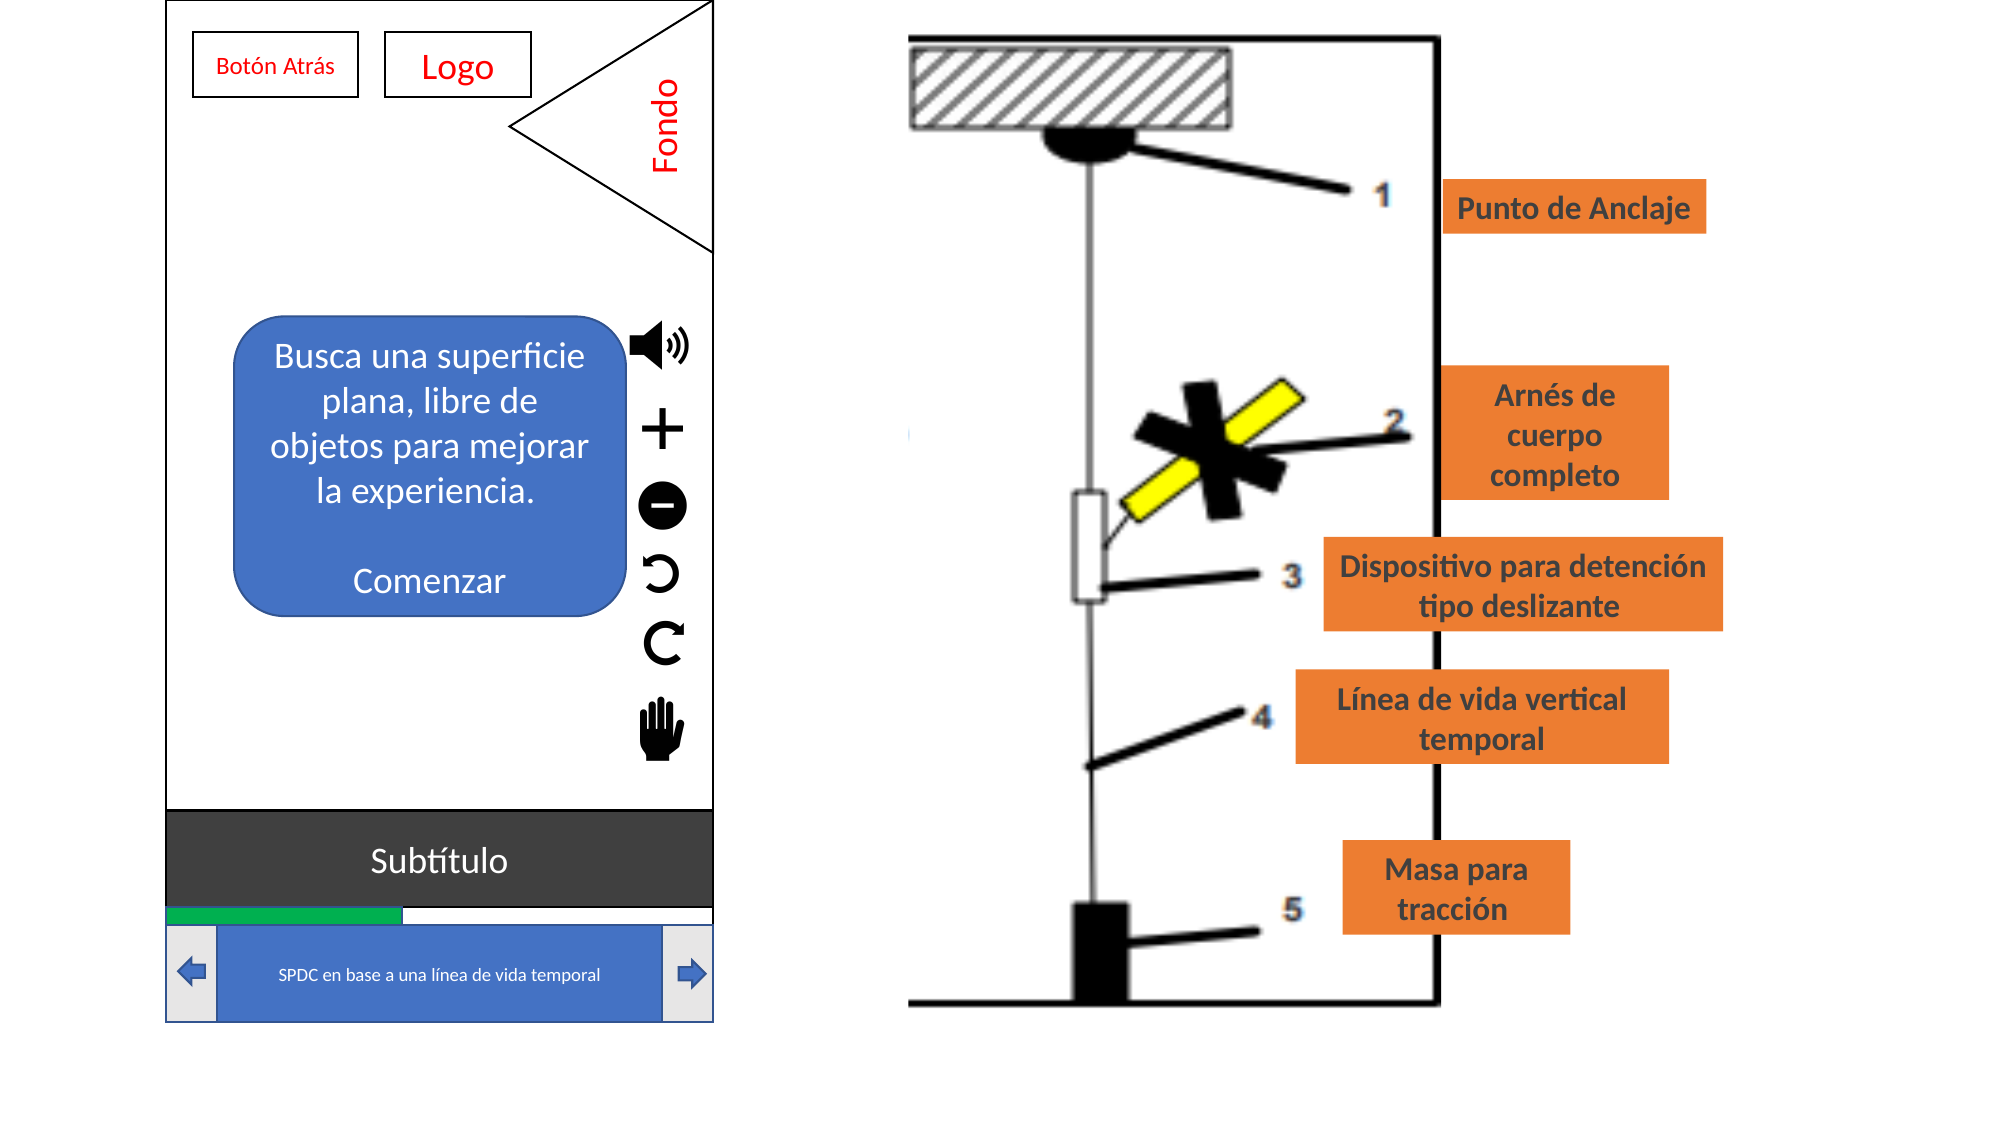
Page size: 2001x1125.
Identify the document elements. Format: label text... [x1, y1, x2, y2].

text_box Logo [384, 31, 532, 98]
text_box Masa para tracción [1442, 840, 1571, 935]
picture [638, 404, 687, 453]
picture [638, 615, 693, 671]
text_box [677, 957, 708, 990]
text_box [165, 0, 714, 809]
text_box Subtítulo [165, 809, 714, 908]
text_box Arnés de cuerpo completo [1442, 365, 1670, 500]
picture [908, 33, 1442, 1015]
text_box [176, 955, 206, 988]
text_box [165, 926, 218, 1023]
text_box [403, 908, 714, 924]
picture [627, 310, 697, 380]
text_box Dispositivo para detención tipo deslizante [1442, 536, 1724, 632]
picture [624, 691, 700, 767]
text_box Busca una superficie plana, libre de objetos para mejorar la experiencia. Comenzar [233, 315, 627, 618]
text_box [165, 906, 403, 926]
text_box [661, 924, 714, 1023]
text_box Botón Atrás [192, 31, 359, 98]
text_box Punto de Anclaje [1442, 179, 1707, 234]
text_box Fondo [507, 0, 715, 255]
text_box SPDC en base a una línea de vida temporal [218, 924, 661, 1023]
picture [632, 475, 693, 537]
picture [637, 549, 687, 598]
text_box Línea de vida vertical temporal [1442, 669, 1670, 764]
